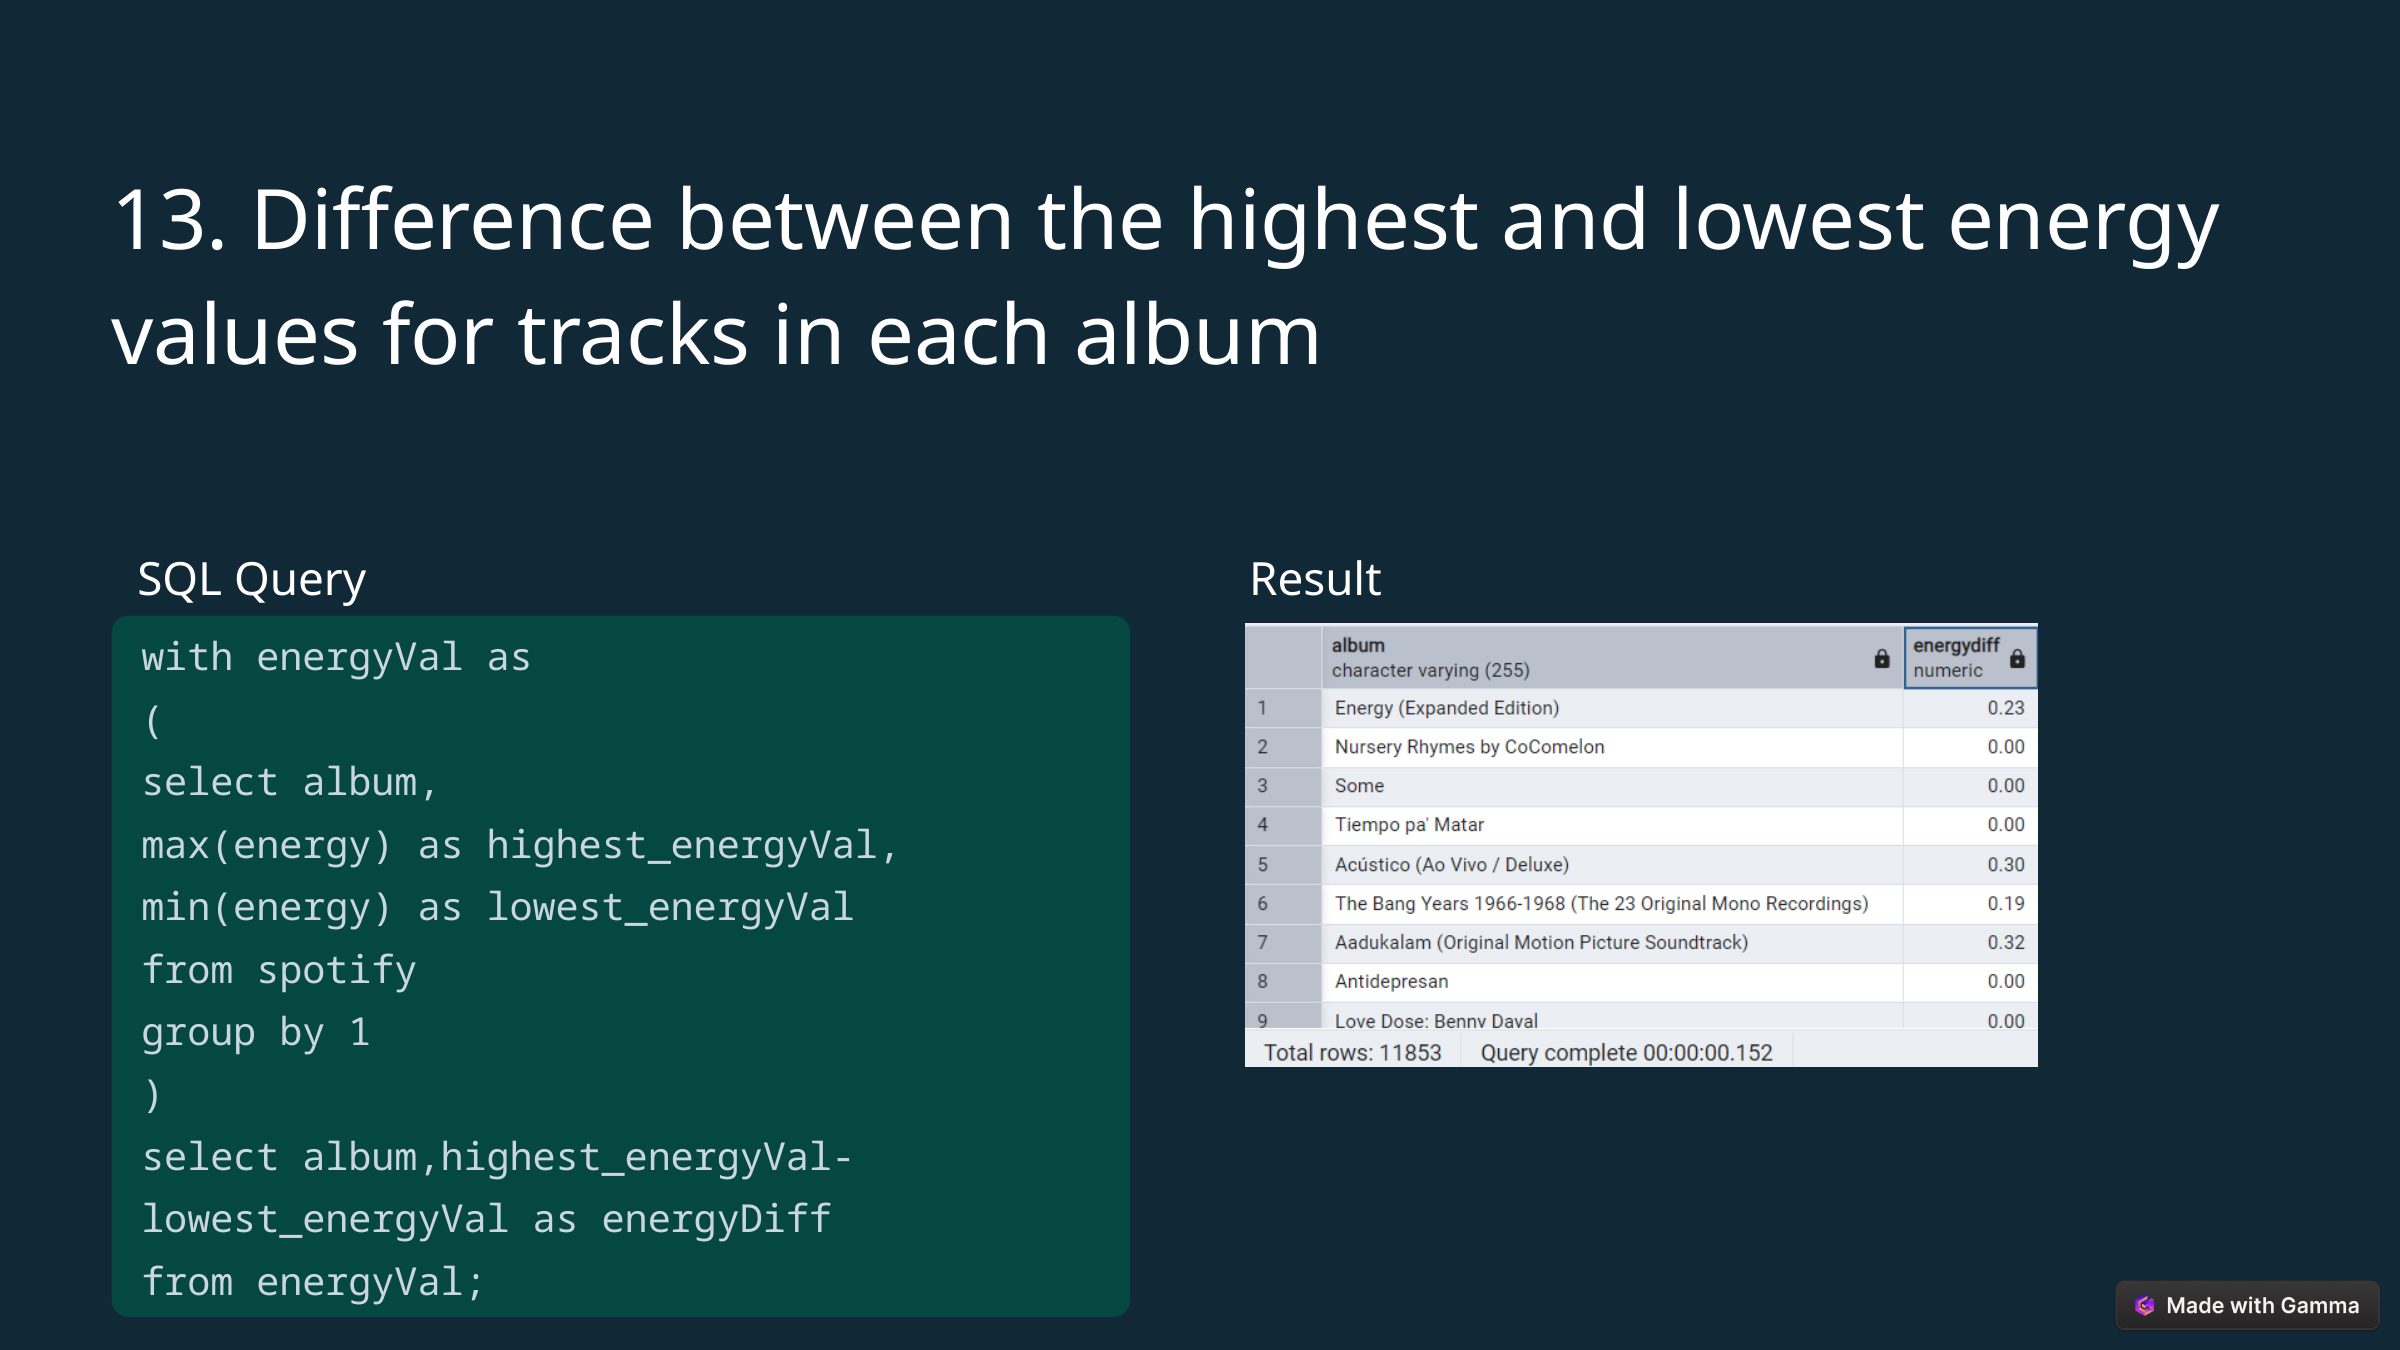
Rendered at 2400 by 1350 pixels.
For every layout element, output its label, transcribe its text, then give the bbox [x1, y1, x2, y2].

text_box 13. Difference between the highest and lowest energy values for tracks in each album [111, 152, 2237, 483]
picture [1245, 623, 2038, 1067]
text_box SQL Query [137, 547, 600, 605]
picture [2106, 1271, 2389, 1339]
text_box with energyVal as ( select album, max(energy) as highest_energyVal, min(energy) as lowest_energyVal from spotify group by 1 ) select album,highest_energyVal-lowest_energyVal as energyDiff from energyVal; [141, 615, 1101, 1233]
text_box [111, 615, 1131, 1317]
text_box Result [1249, 547, 1712, 605]
